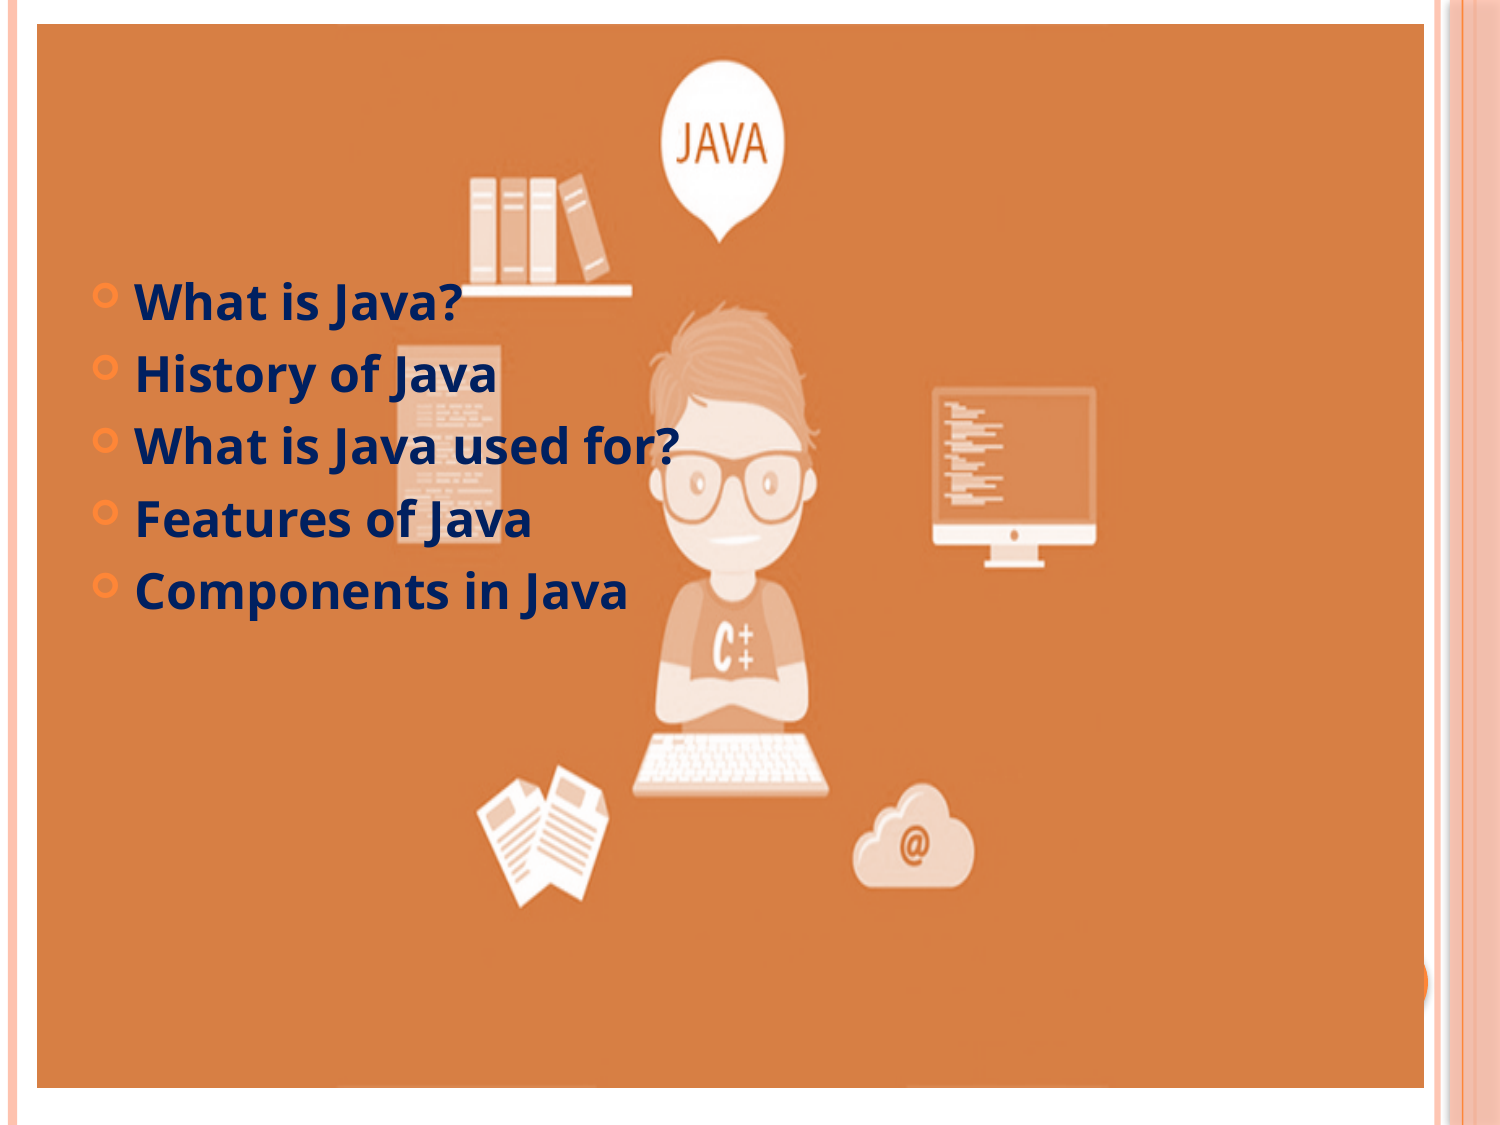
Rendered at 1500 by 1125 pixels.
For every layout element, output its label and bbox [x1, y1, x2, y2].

picture [36, 24, 1424, 1088]
